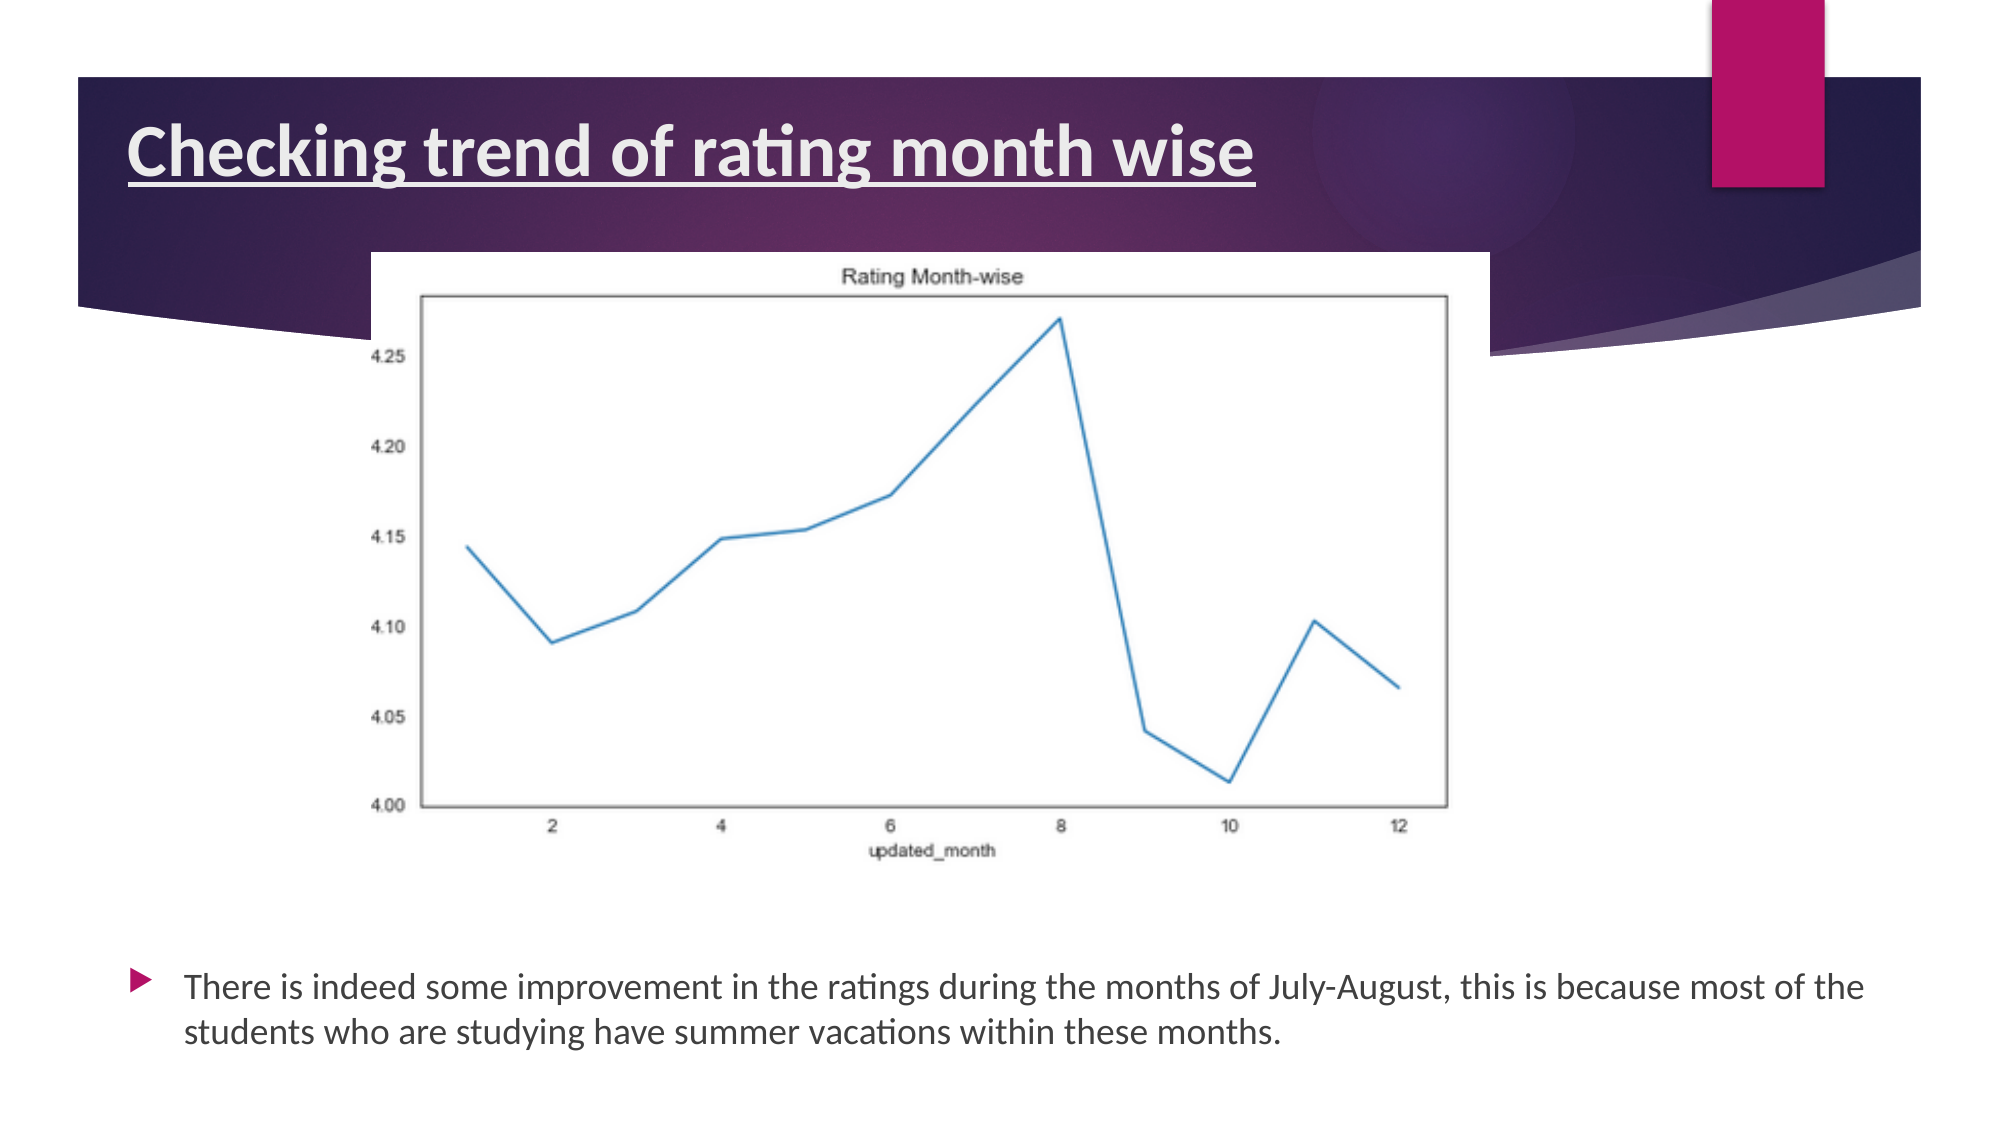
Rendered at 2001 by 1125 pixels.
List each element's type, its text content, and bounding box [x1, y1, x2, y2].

picture [371, 252, 1490, 873]
list There is indeed some improvement in the ratings during the months of July-August, this is because most of the students who are studying have summer vacations within these months. [112, 954, 1888, 1125]
title Checking trend of rating month wise [112, 40, 1933, 253]
